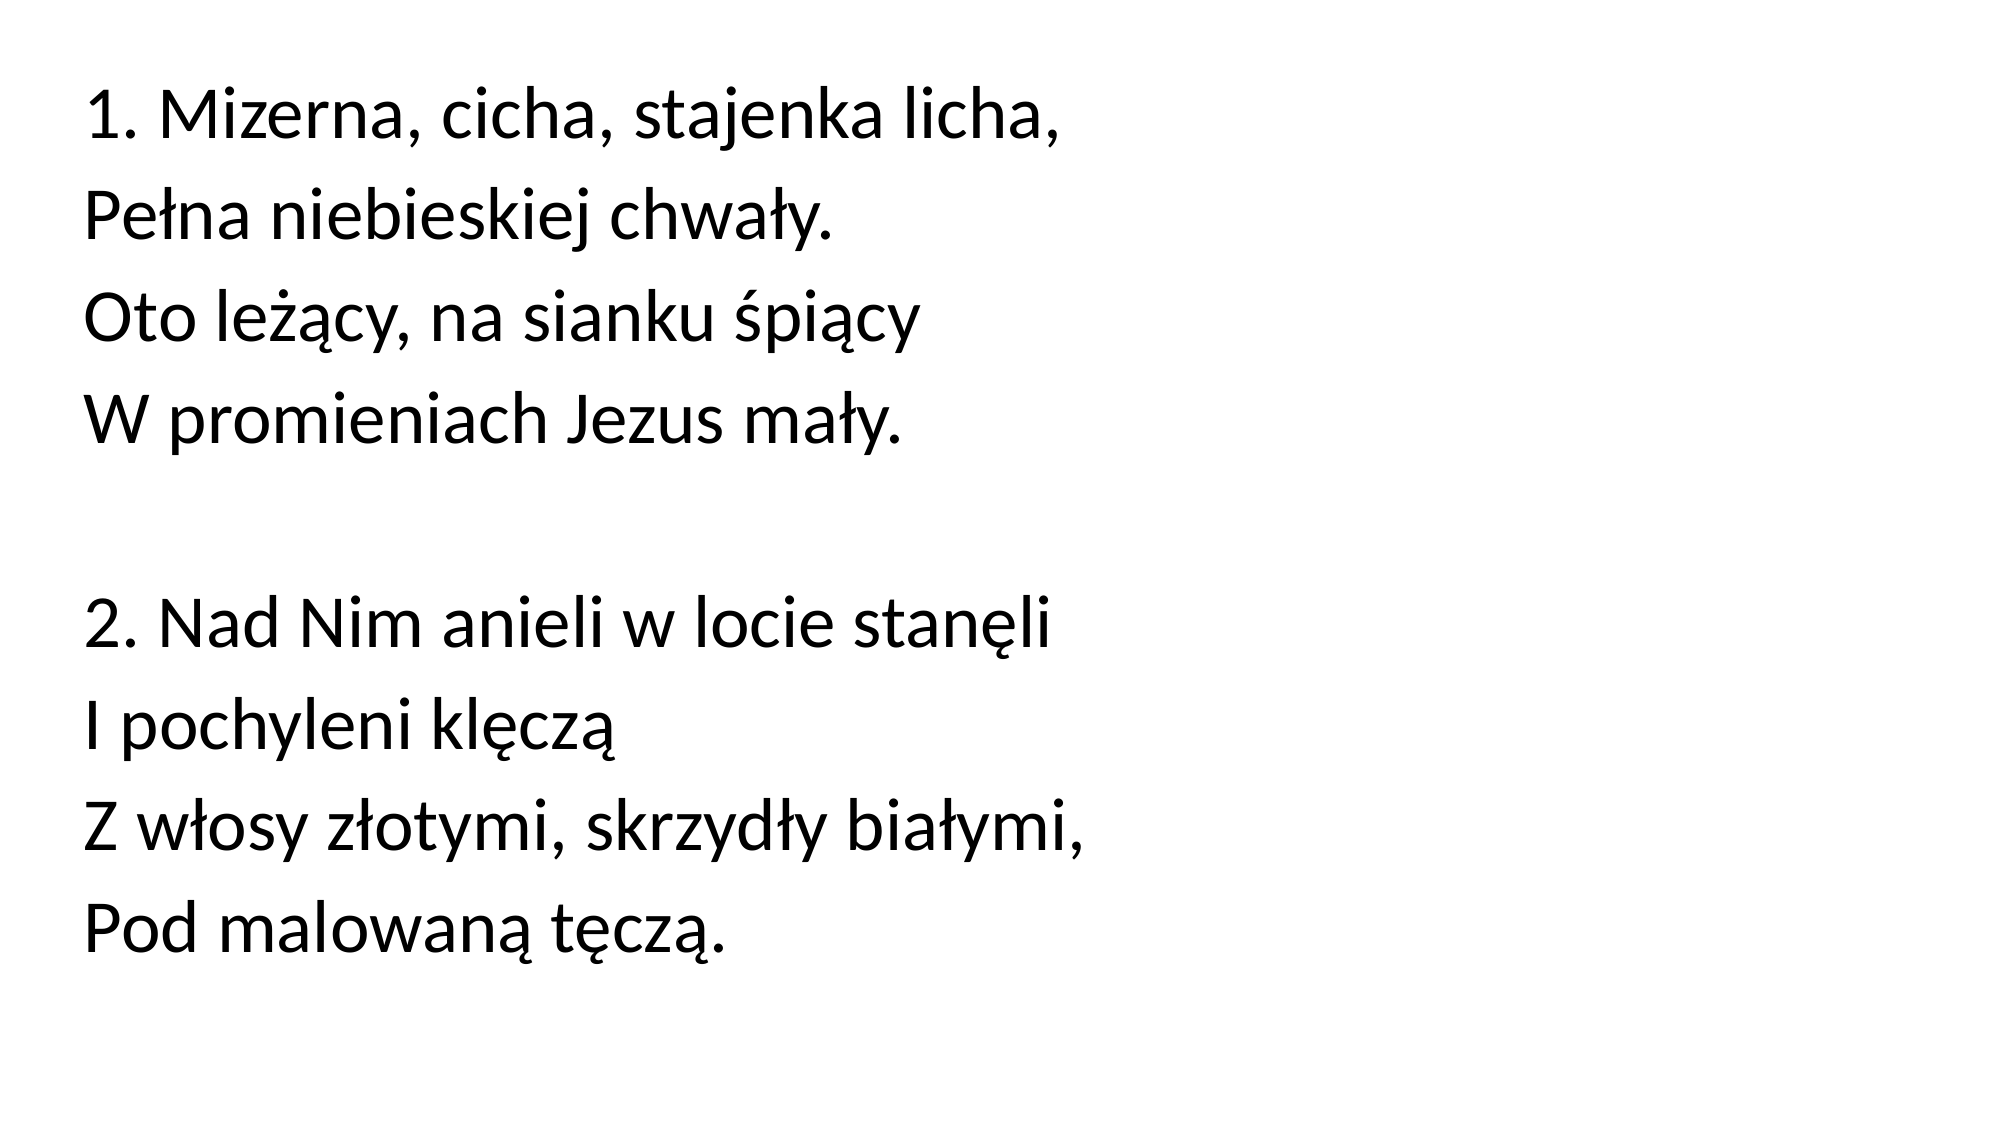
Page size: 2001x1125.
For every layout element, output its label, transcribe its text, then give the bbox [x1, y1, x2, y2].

list 1. Mizerna, cicha, stajenka licha, Pełna niebieskiej chwały. Oto leżący, na sianku śpiący W promieniach Jezus mały. 2. Nad Nim anieli w locie stanęli I pochyleni klęczą Z włosy złotymi, skrzydły białymi, Pod malowaną tęczą. [68, 66, 1926, 1037]
